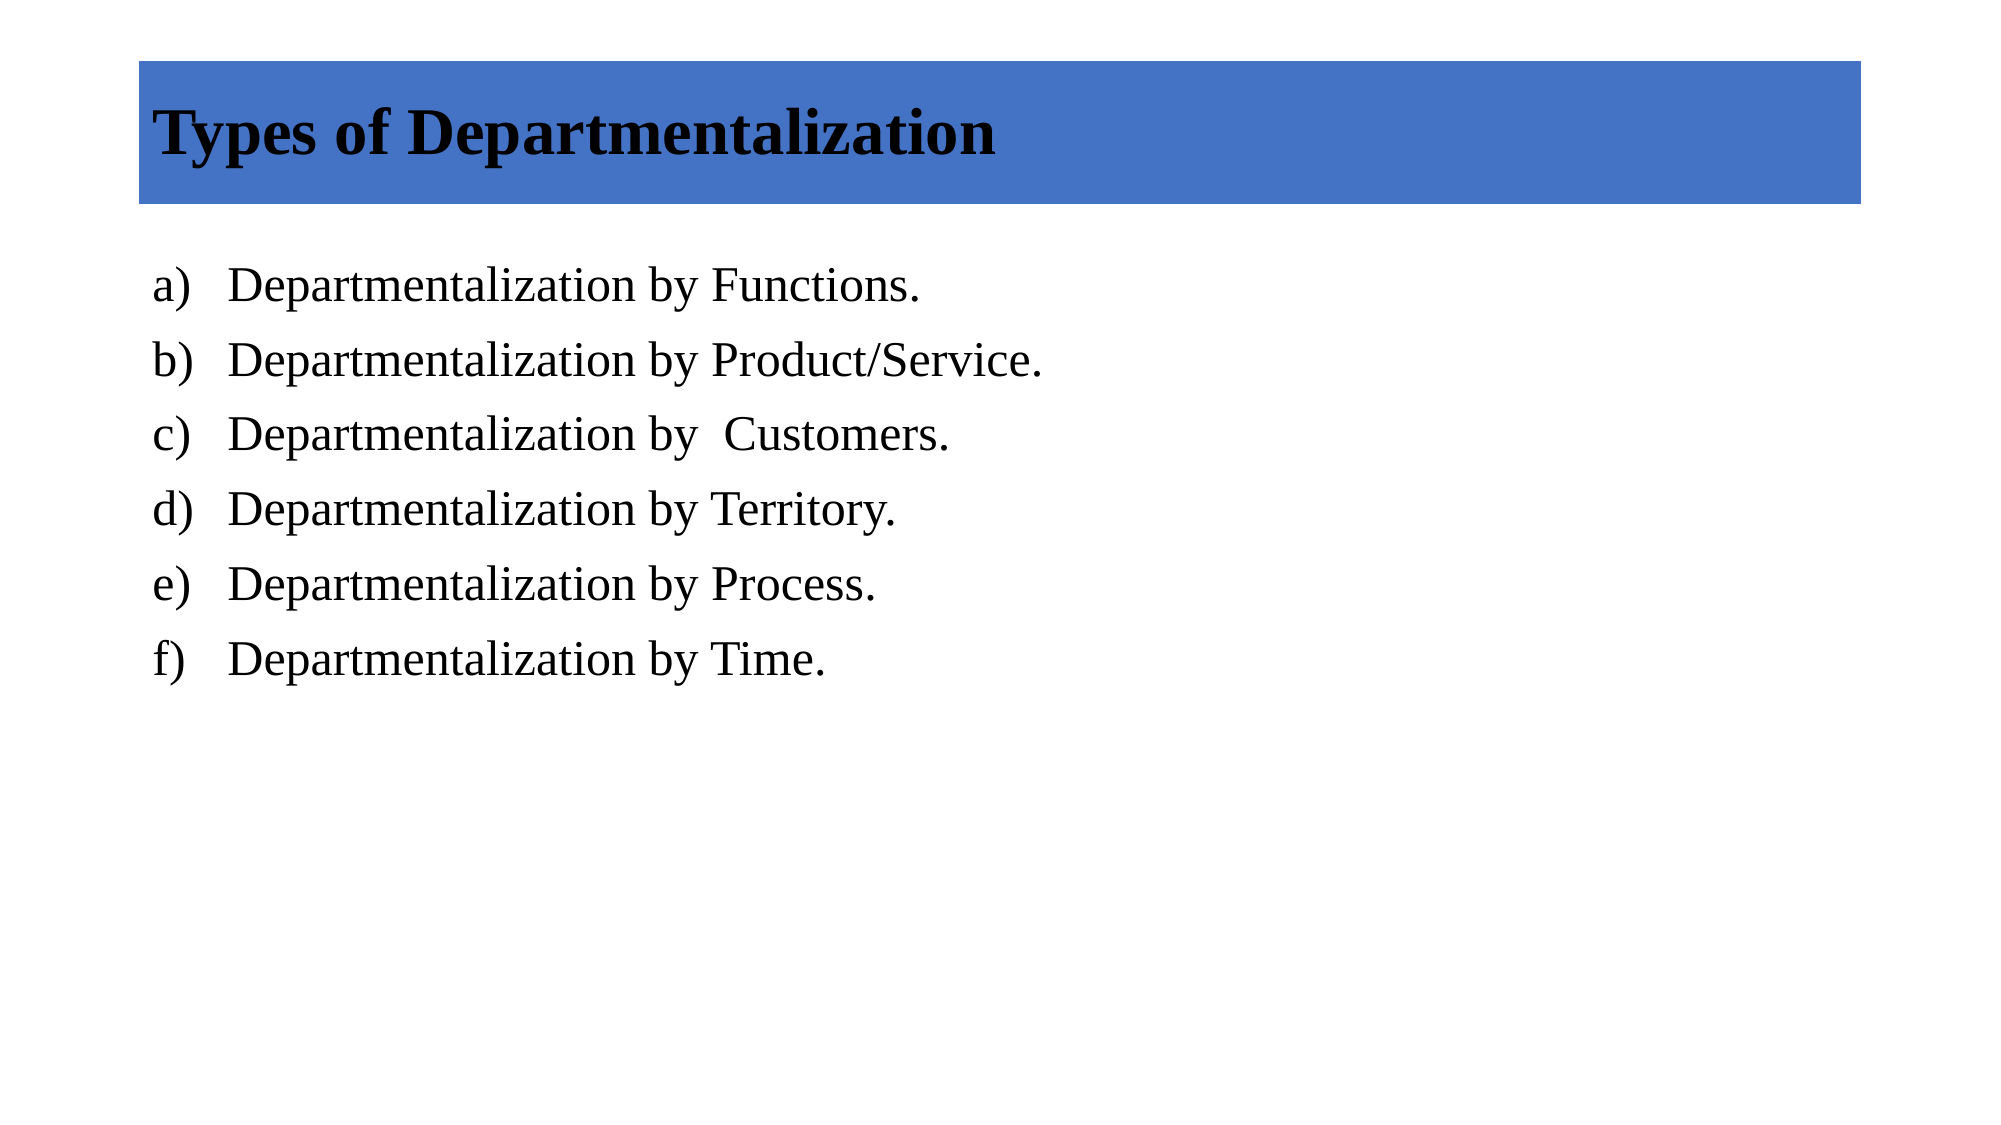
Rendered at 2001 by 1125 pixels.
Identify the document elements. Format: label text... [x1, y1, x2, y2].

list Departmentalization by Functions. Departmentalization by Product/Service. Departmentalization by Customers. Departmentalization by Territory. Departmentalization by Process. Departmentalization by Time. [137, 250, 1863, 1001]
title Types of Departmentalization [136, 58, 1864, 207]
